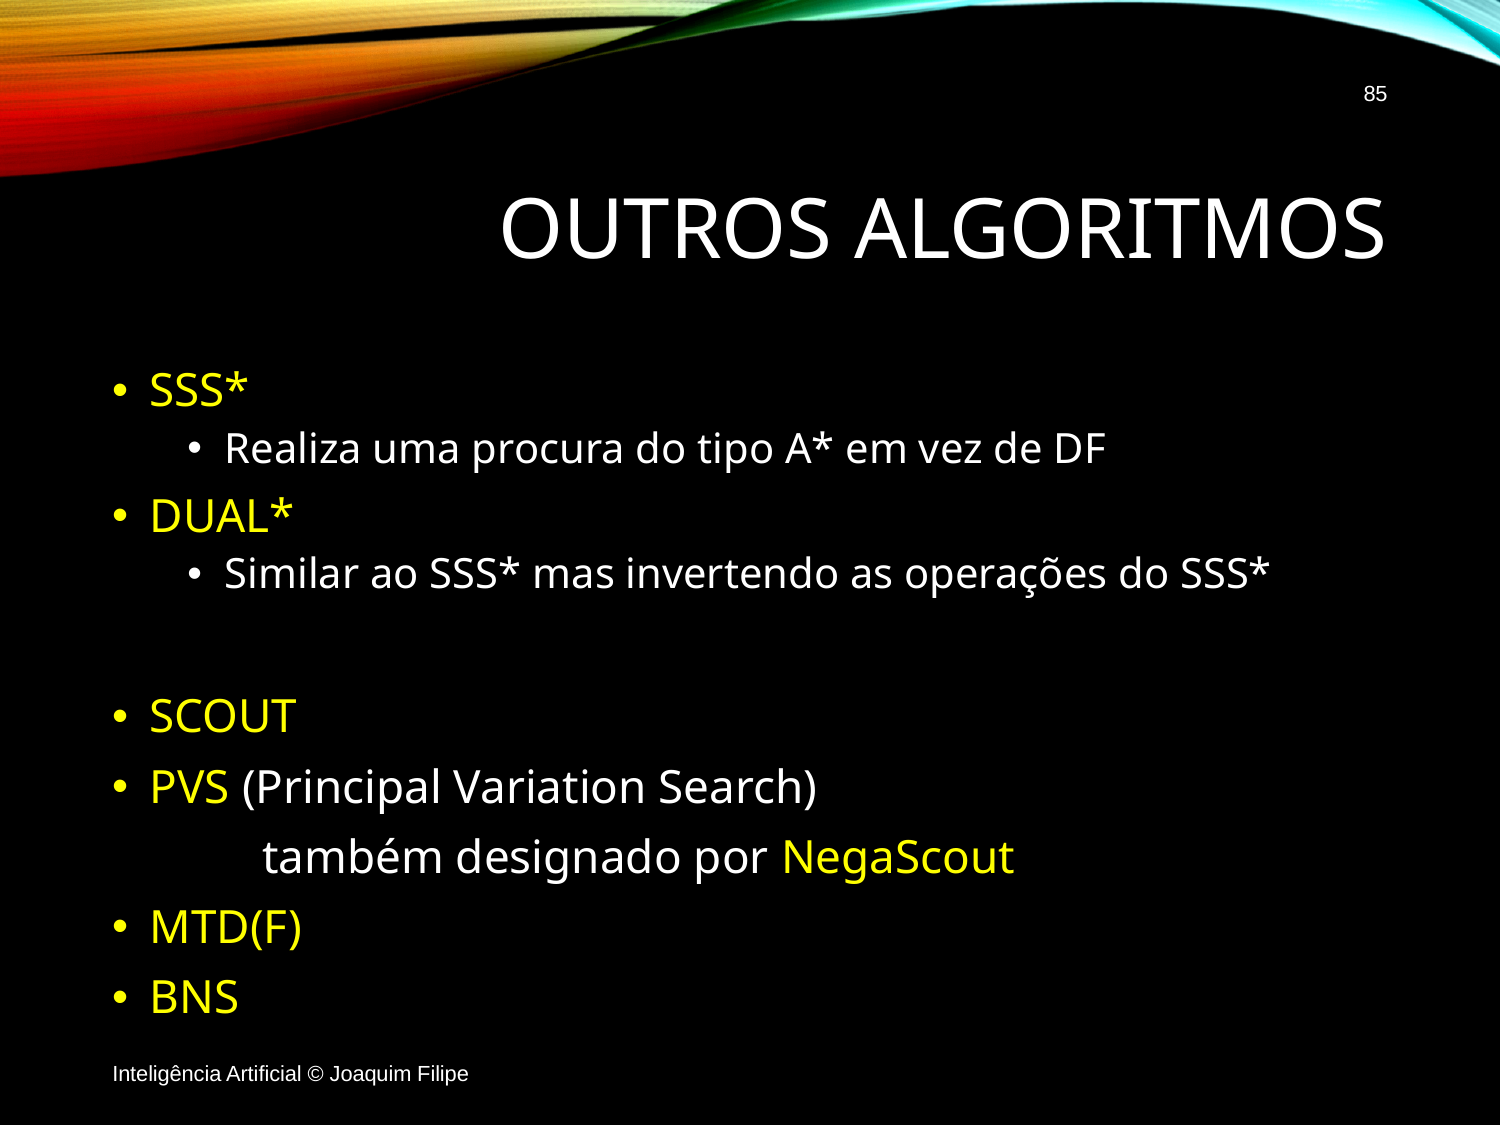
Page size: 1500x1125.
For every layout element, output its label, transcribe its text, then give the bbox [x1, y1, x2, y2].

picture [0, 0, 1500, 178]
title Outros algoritmos [356, 125, 1403, 338]
slide_number 85 [1078, 62, 1403, 123]
footer Inteligência Artificial © Joaquim Filipe [97, 1042, 1030, 1103]
list SSS* Realiza uma procura do tipo A* em vez de DF DUAL* Similar ao SSS* mas invertendo as operações do SSS* SCOUT PVS (Principal Variation Search) também designado por NegaScout MTD(F) BNS [97, 359, 1403, 1028]
